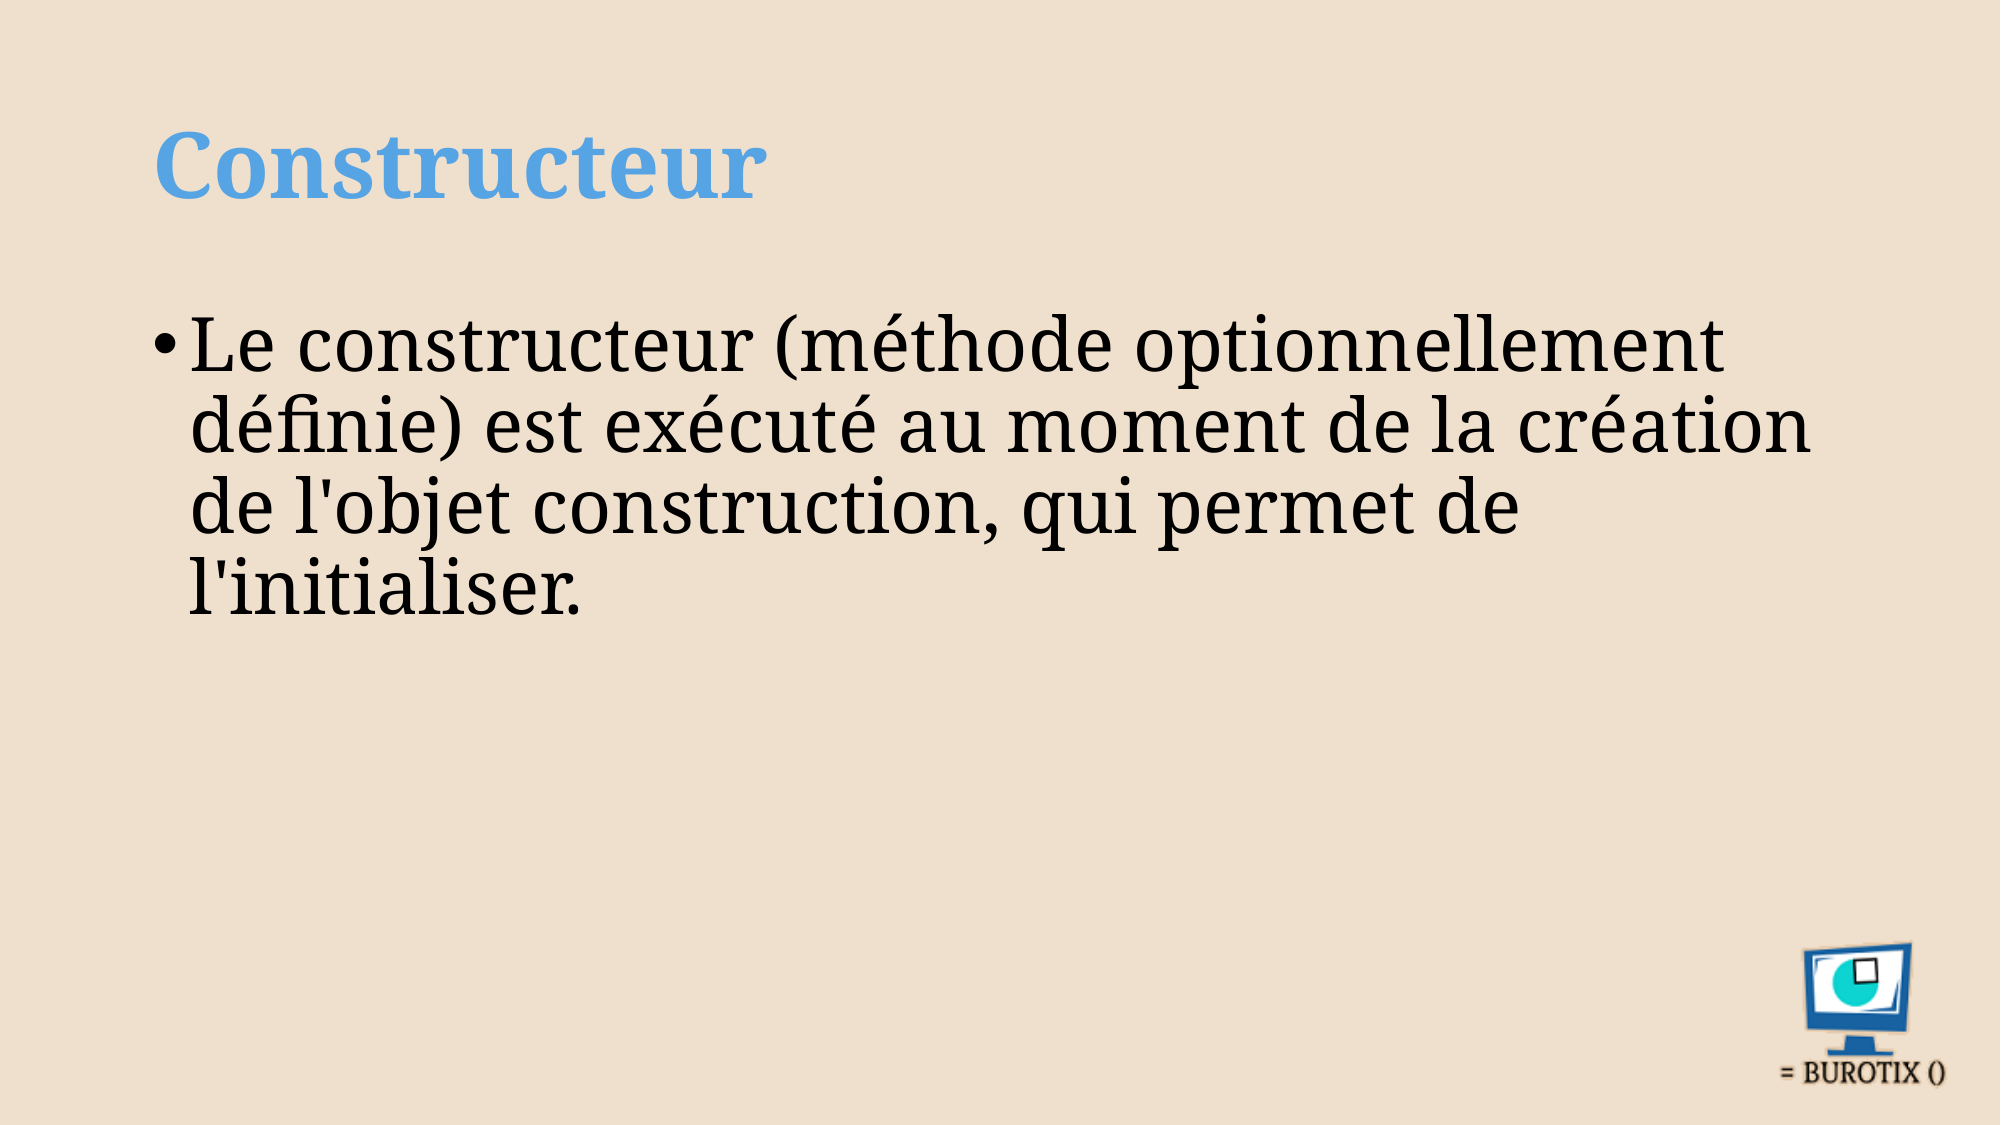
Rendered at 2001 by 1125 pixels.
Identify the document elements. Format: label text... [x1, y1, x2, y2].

title Constructeur [137, 59, 1863, 278]
picture [1776, 938, 1949, 1089]
list Le constructeur (méthode optionnellement définie) est exécuté au moment de la création de l'objet construction, qui permet de l'initialiser. [137, 299, 1863, 1014]
